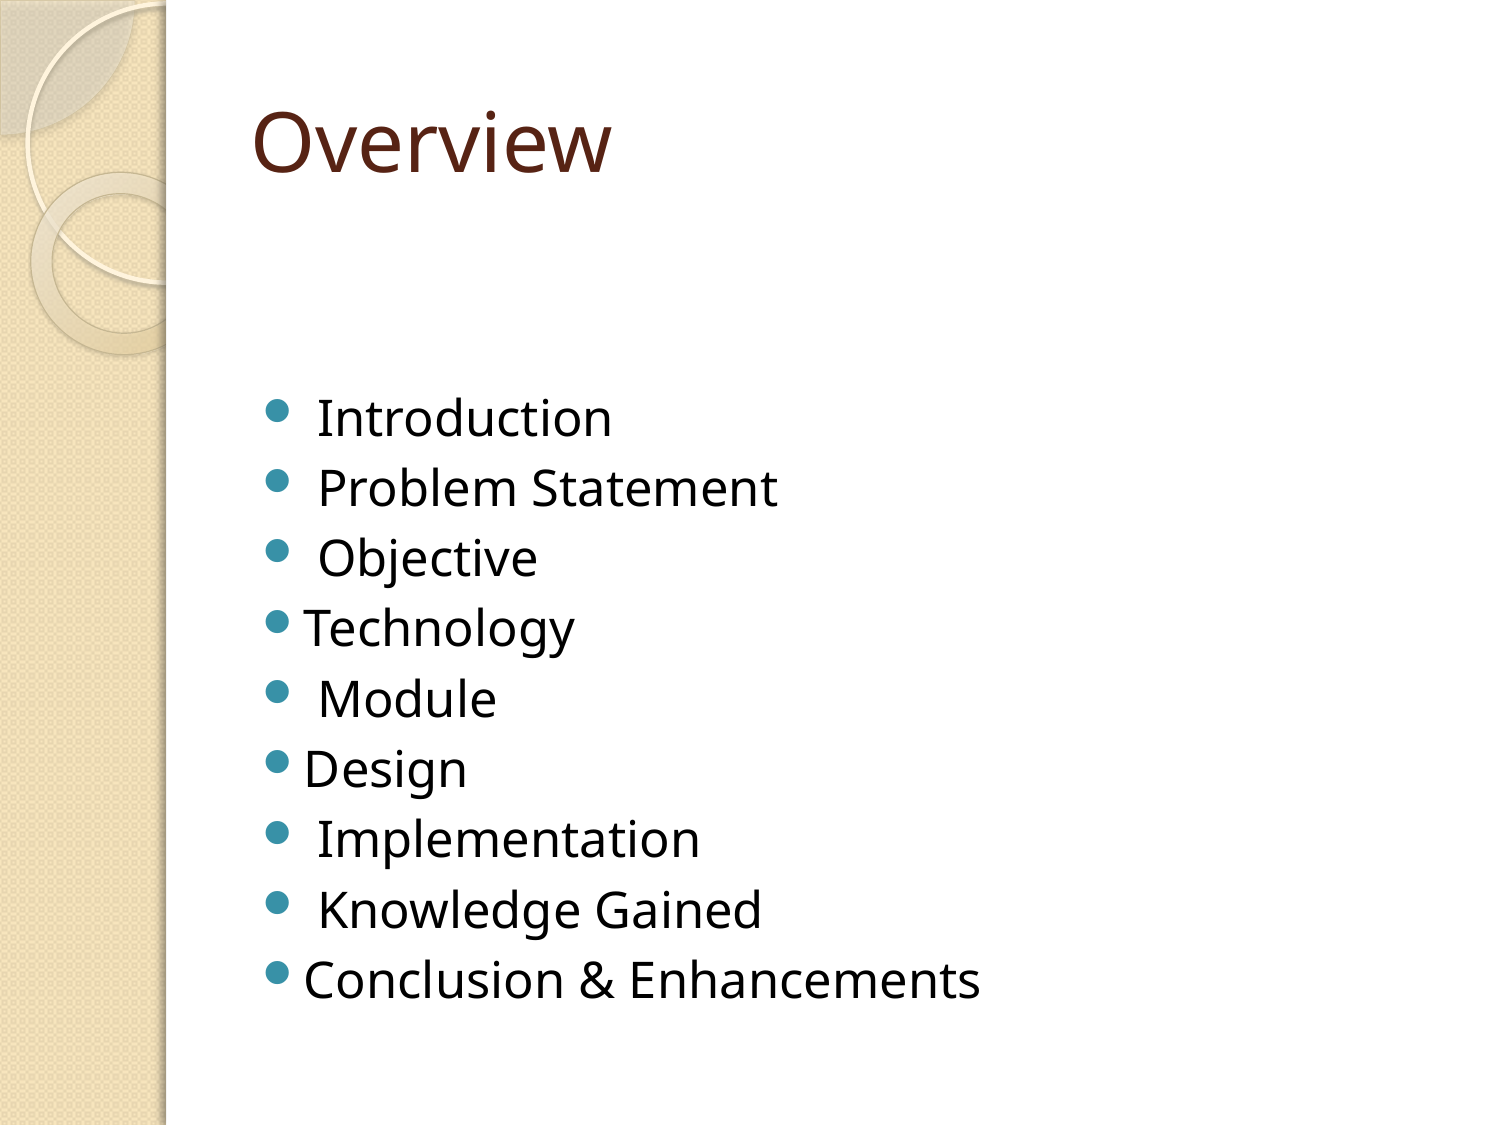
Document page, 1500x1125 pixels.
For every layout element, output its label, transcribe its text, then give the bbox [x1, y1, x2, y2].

title Overview [235, 45, 1466, 233]
list Introduction Problem Statement Objective Technology Module Design Implementation Knowledge Gained Conclusion & Enhancements [235, 237, 1466, 1025]
